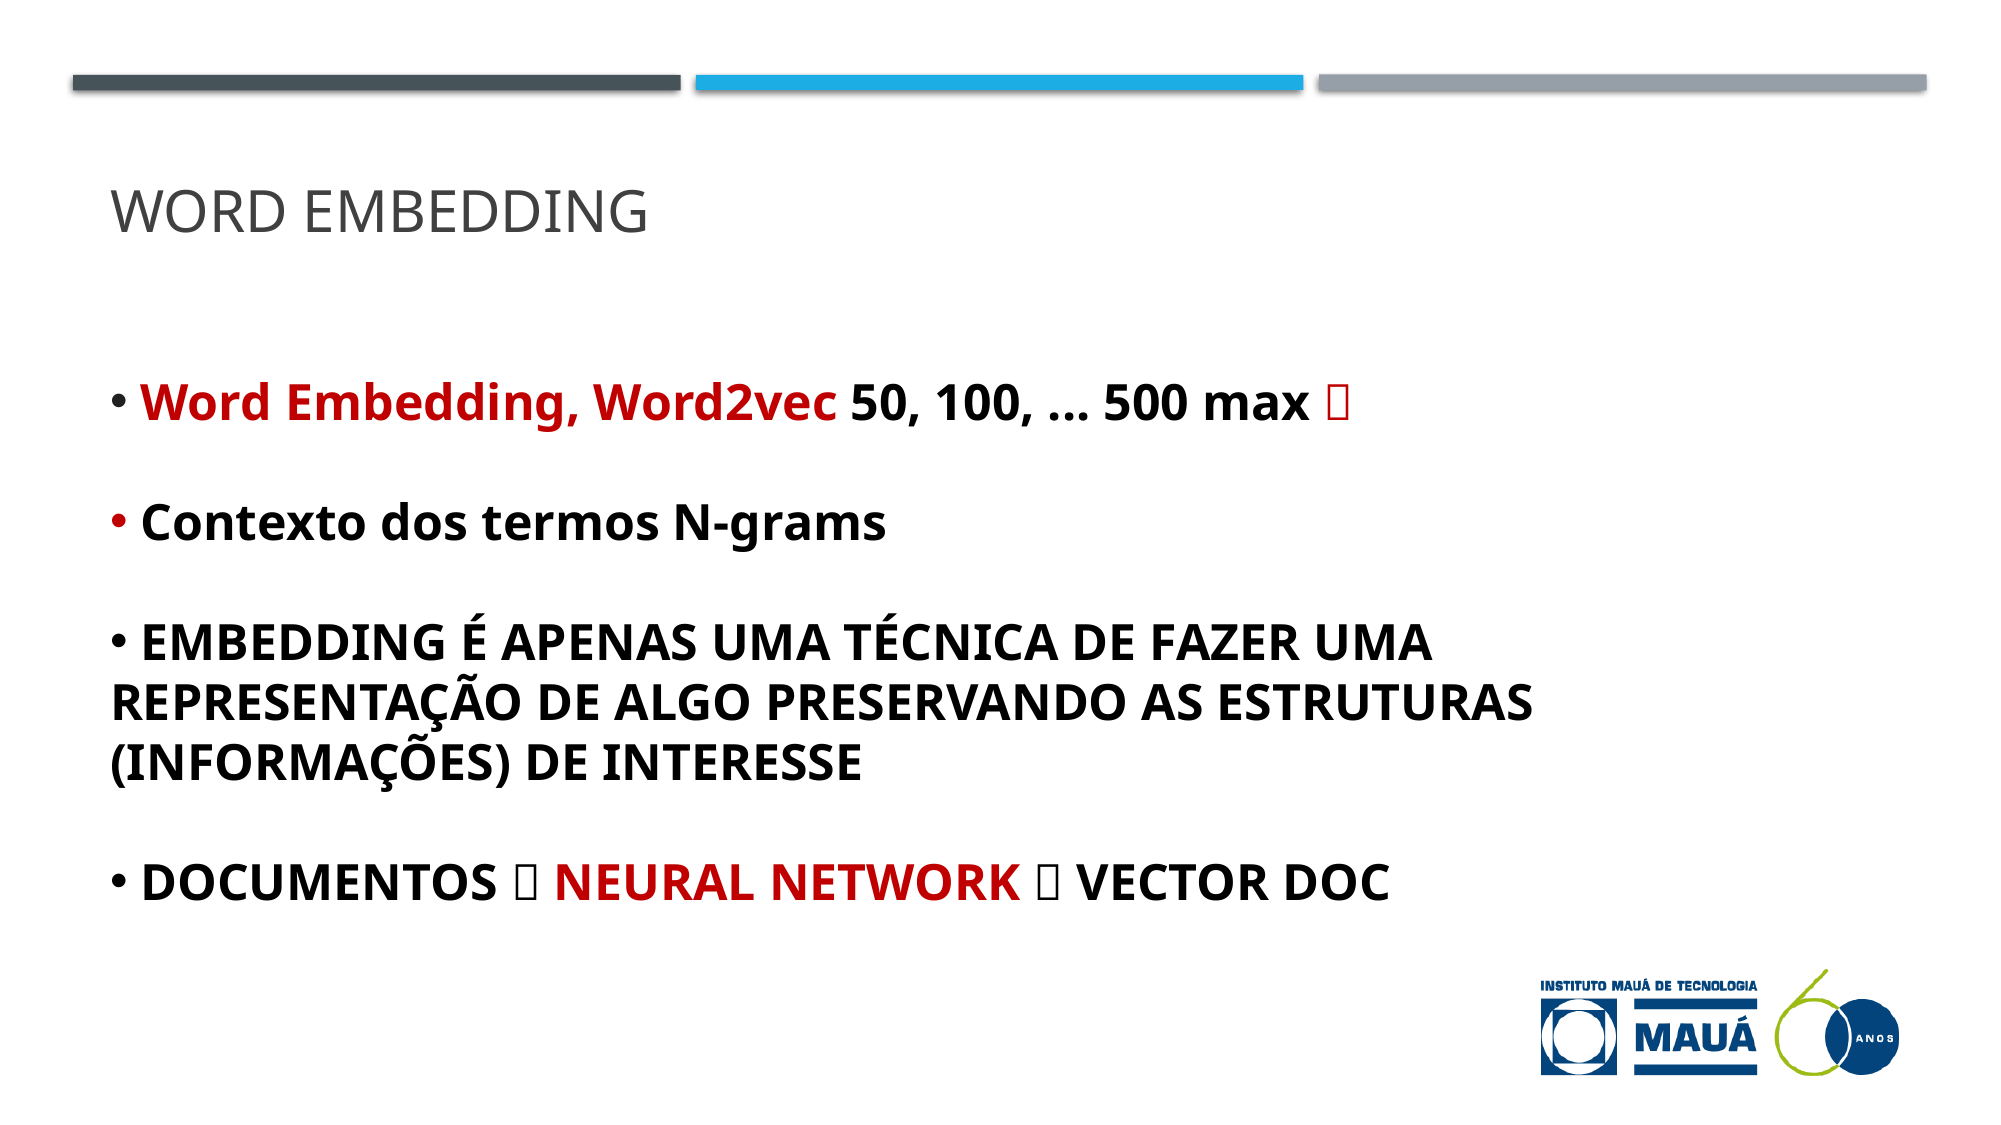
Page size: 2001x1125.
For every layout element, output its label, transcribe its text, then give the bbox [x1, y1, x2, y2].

text_box WORD EMbedding [95, 167, 1899, 255]
picture [1540, 969, 1900, 1076]
text_box Word Embedding, Word2vec 50, 100, ... 500 max  Contexto dos termos N-grams EMBEDDING É APENAS UMA TÉCNICA DE FAZER UMA REPRESENTAÇÃO DE ALGO PRESERVANDO AS ESTRUTURAS (INFORMAÇÕES) DE INTERESSE DOCUMENTOS  NEURAL NETWORK  VECTOR DOC [95, 362, 1870, 918]
